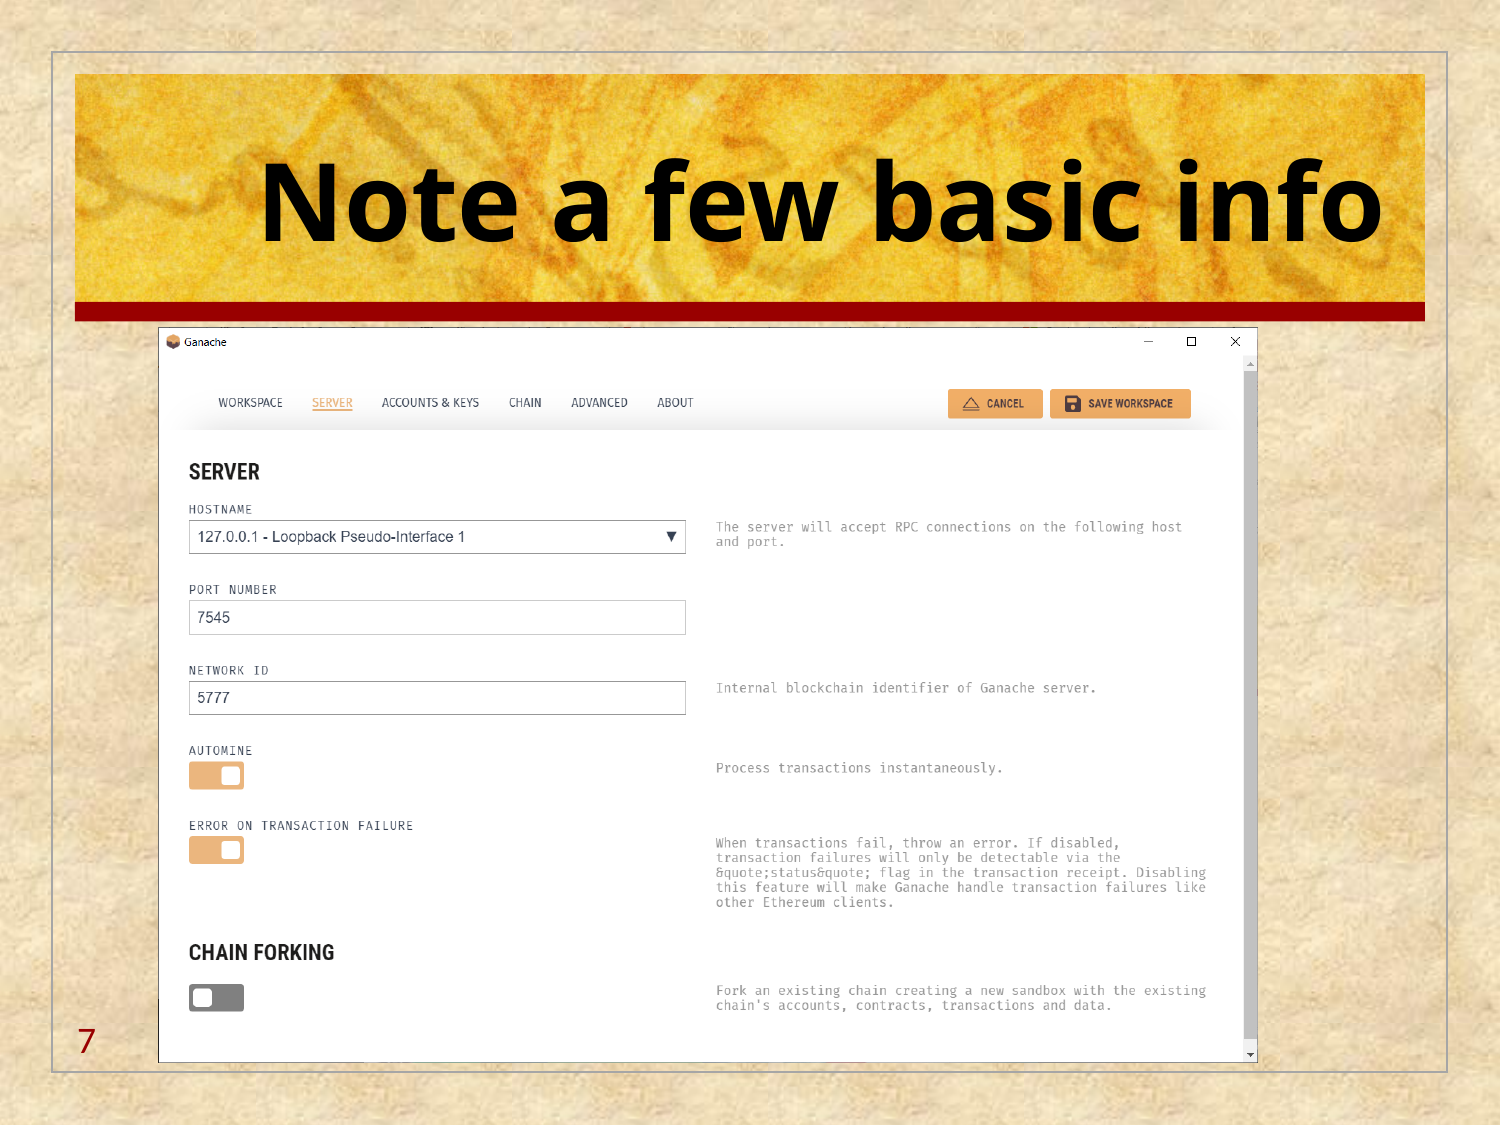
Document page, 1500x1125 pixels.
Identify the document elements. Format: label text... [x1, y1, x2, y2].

slide_number 7 [62, 1008, 150, 1069]
title Note a few basic info [62, 75, 1402, 263]
picture [0, 0, 1500, 1125]
